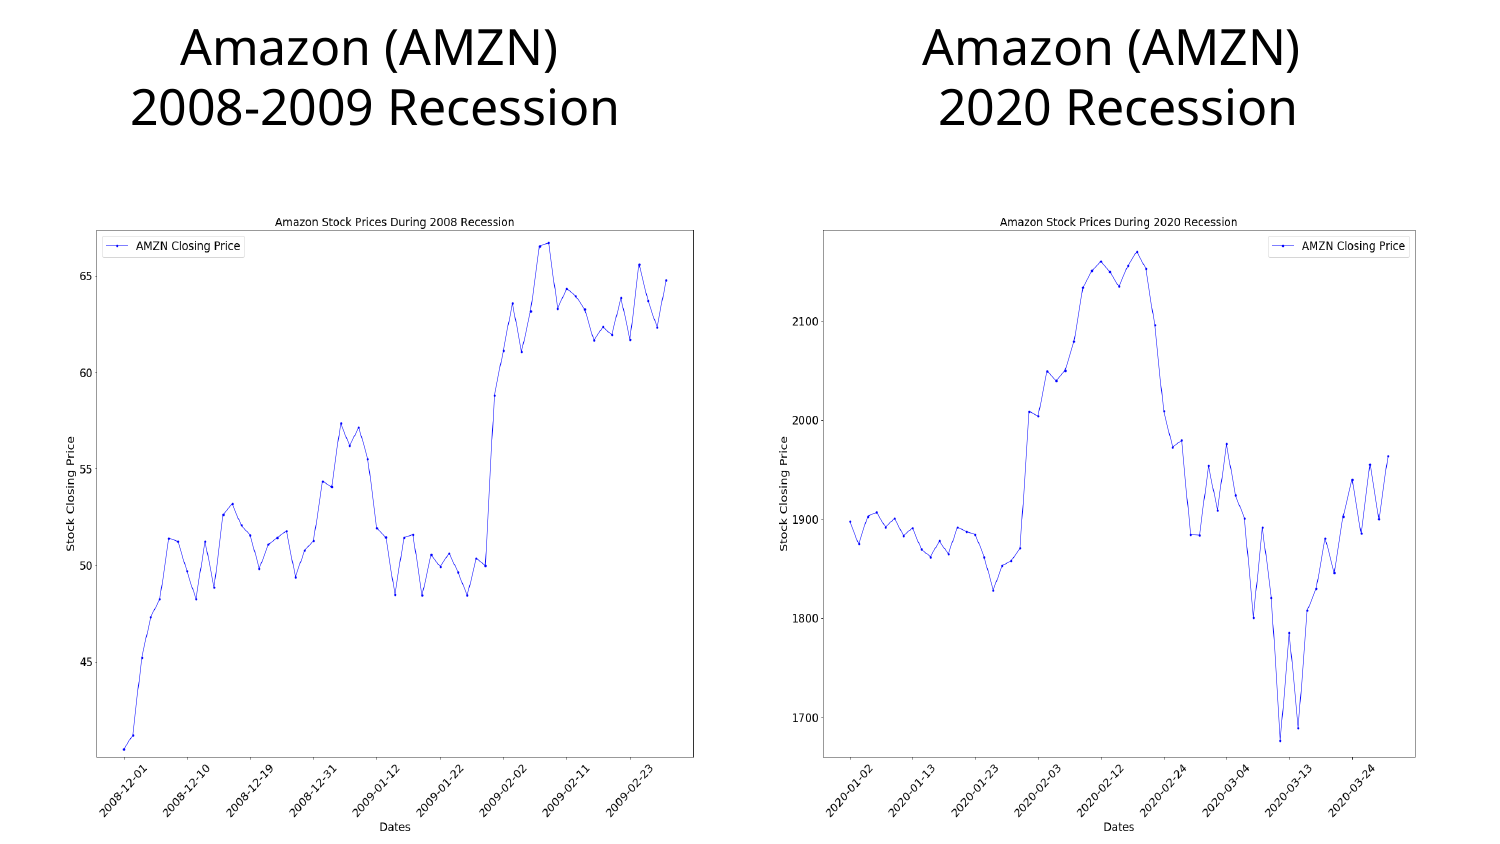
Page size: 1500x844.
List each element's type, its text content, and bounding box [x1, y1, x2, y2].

text_box Amazon (AMZN) 2020 Recession [755, 0, 1482, 133]
picture [0, 145, 1500, 844]
text_box Amazon (AMZN) 2008-2009 Recession [68, 0, 683, 133]
